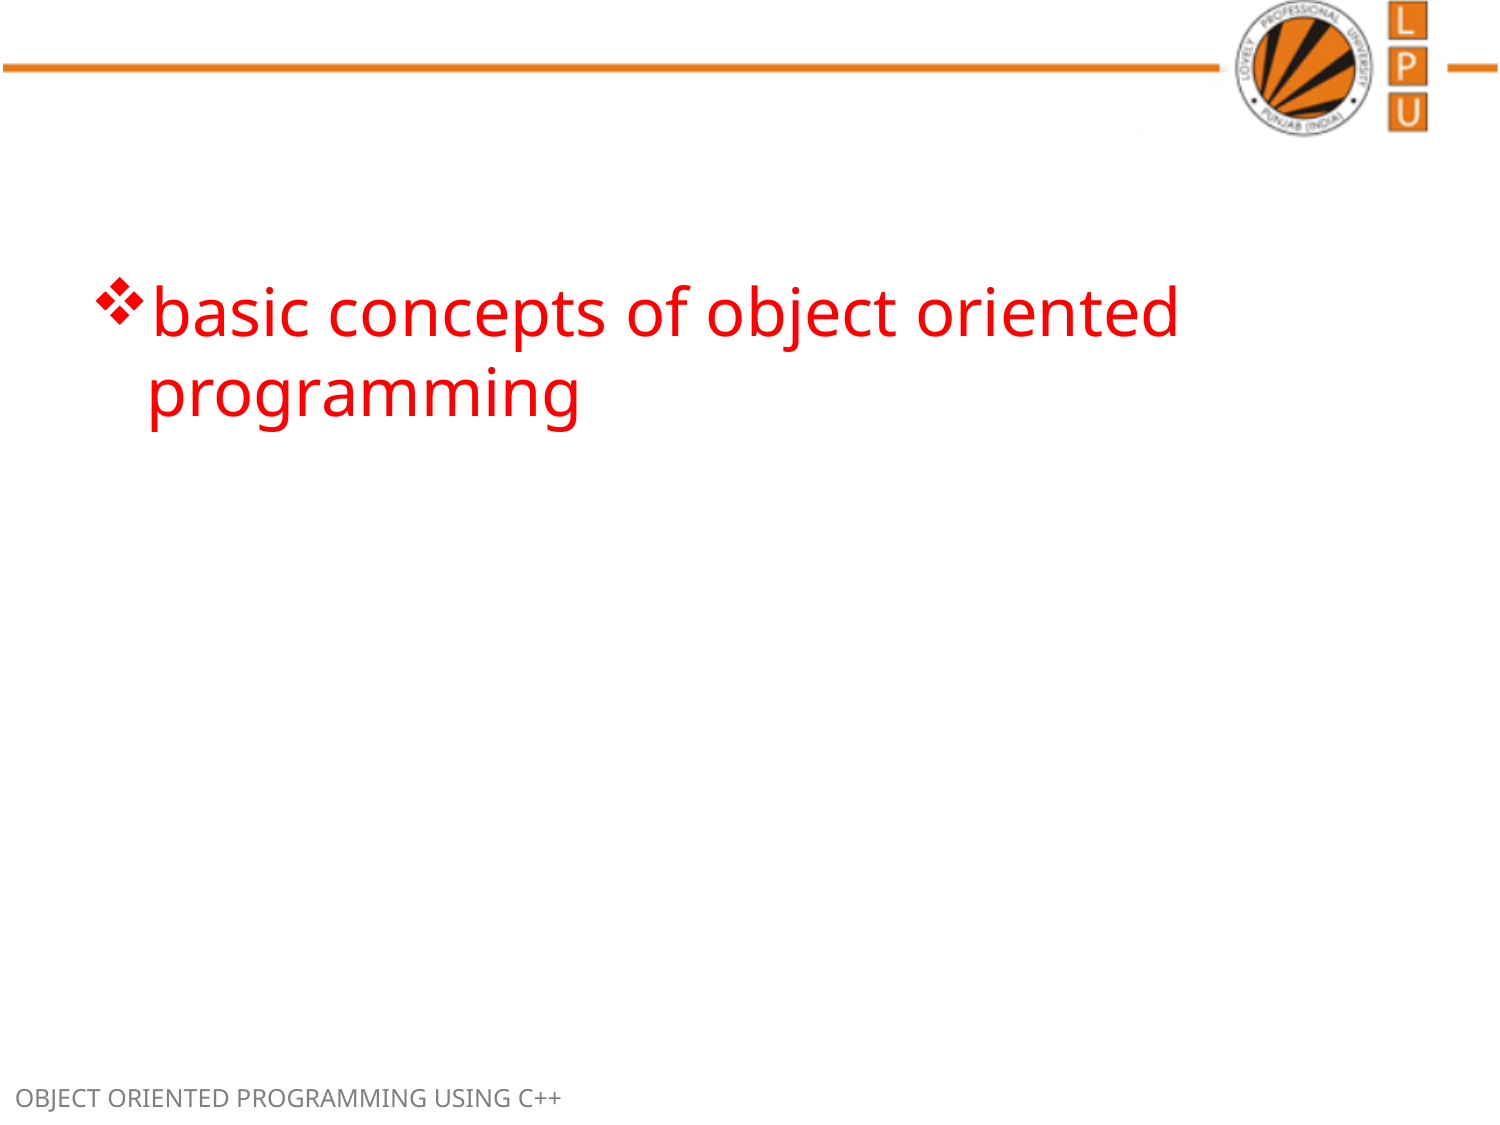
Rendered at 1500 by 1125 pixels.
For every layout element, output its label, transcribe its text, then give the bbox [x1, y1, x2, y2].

list basic concepts of object oriented programming [75, 262, 1425, 1005]
picture [3, 0, 1500, 155]
